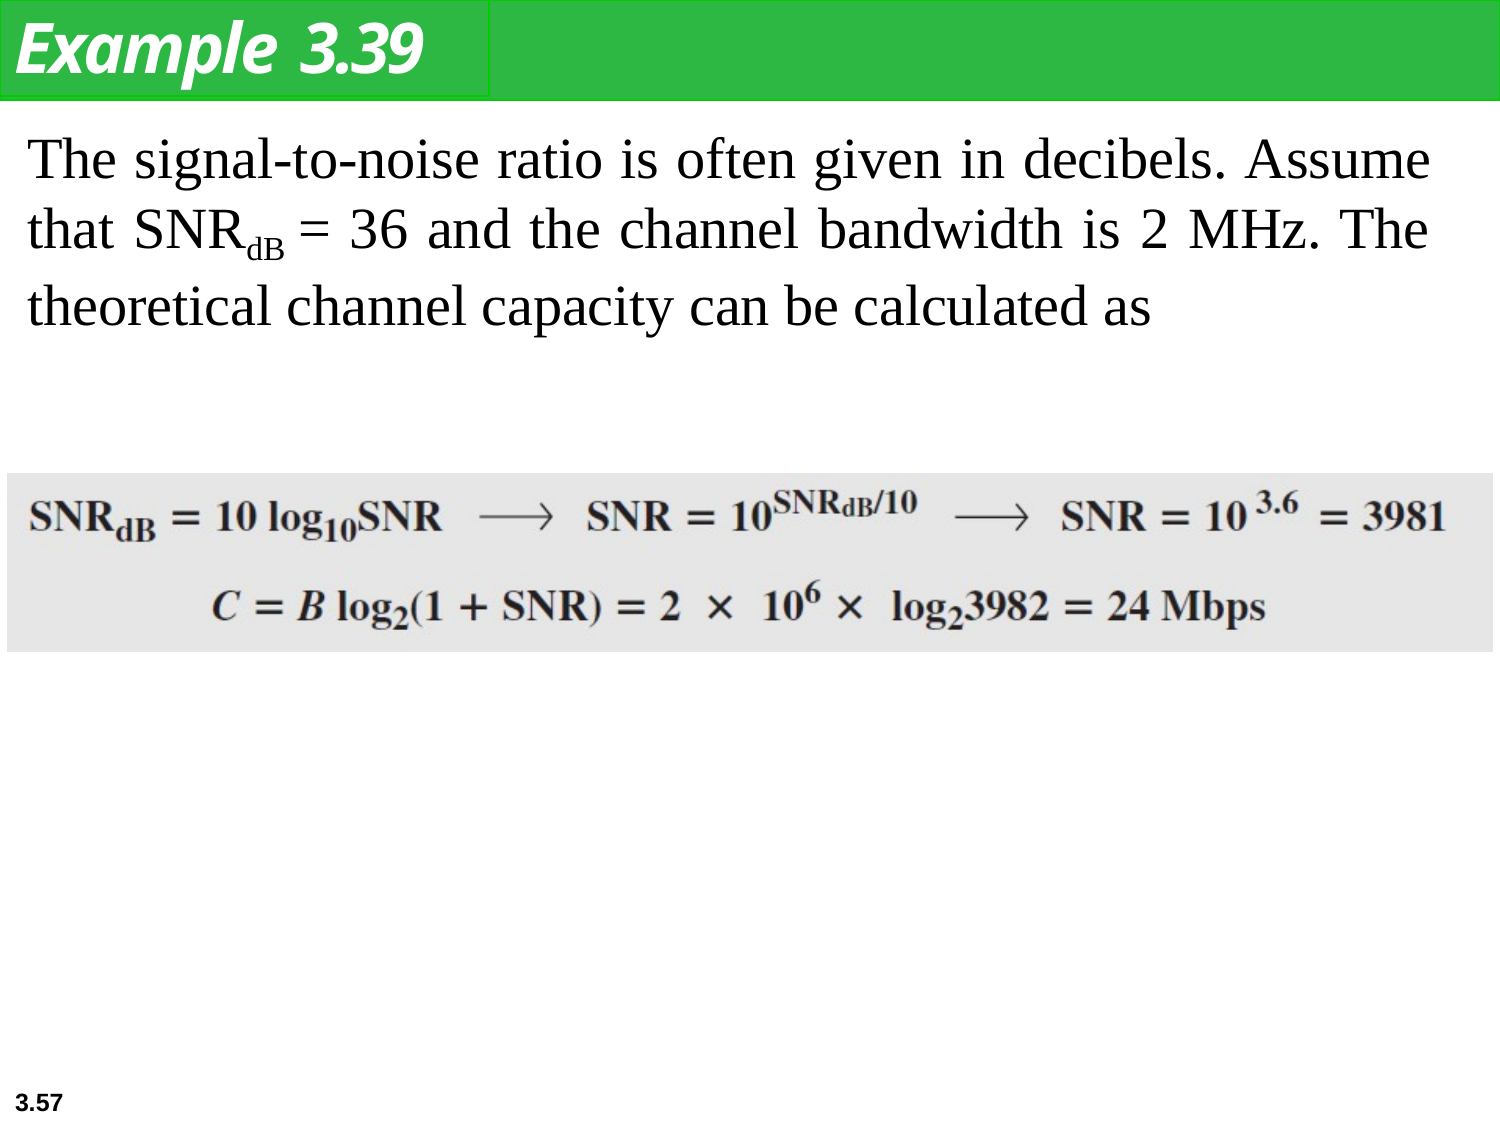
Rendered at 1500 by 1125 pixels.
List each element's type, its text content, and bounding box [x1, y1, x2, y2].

slide_number 3.57 [12, 1087, 72, 1125]
text_box The signal-to-noise ratio is often given in decibels. Assume that SNRdB = 36 and the channel bandwidth is 2 MHz. The theoretical channel capacity can be calculated as [21, 117, 1454, 337]
picture [7, 473, 1493, 652]
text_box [0, 0, 1500, 102]
